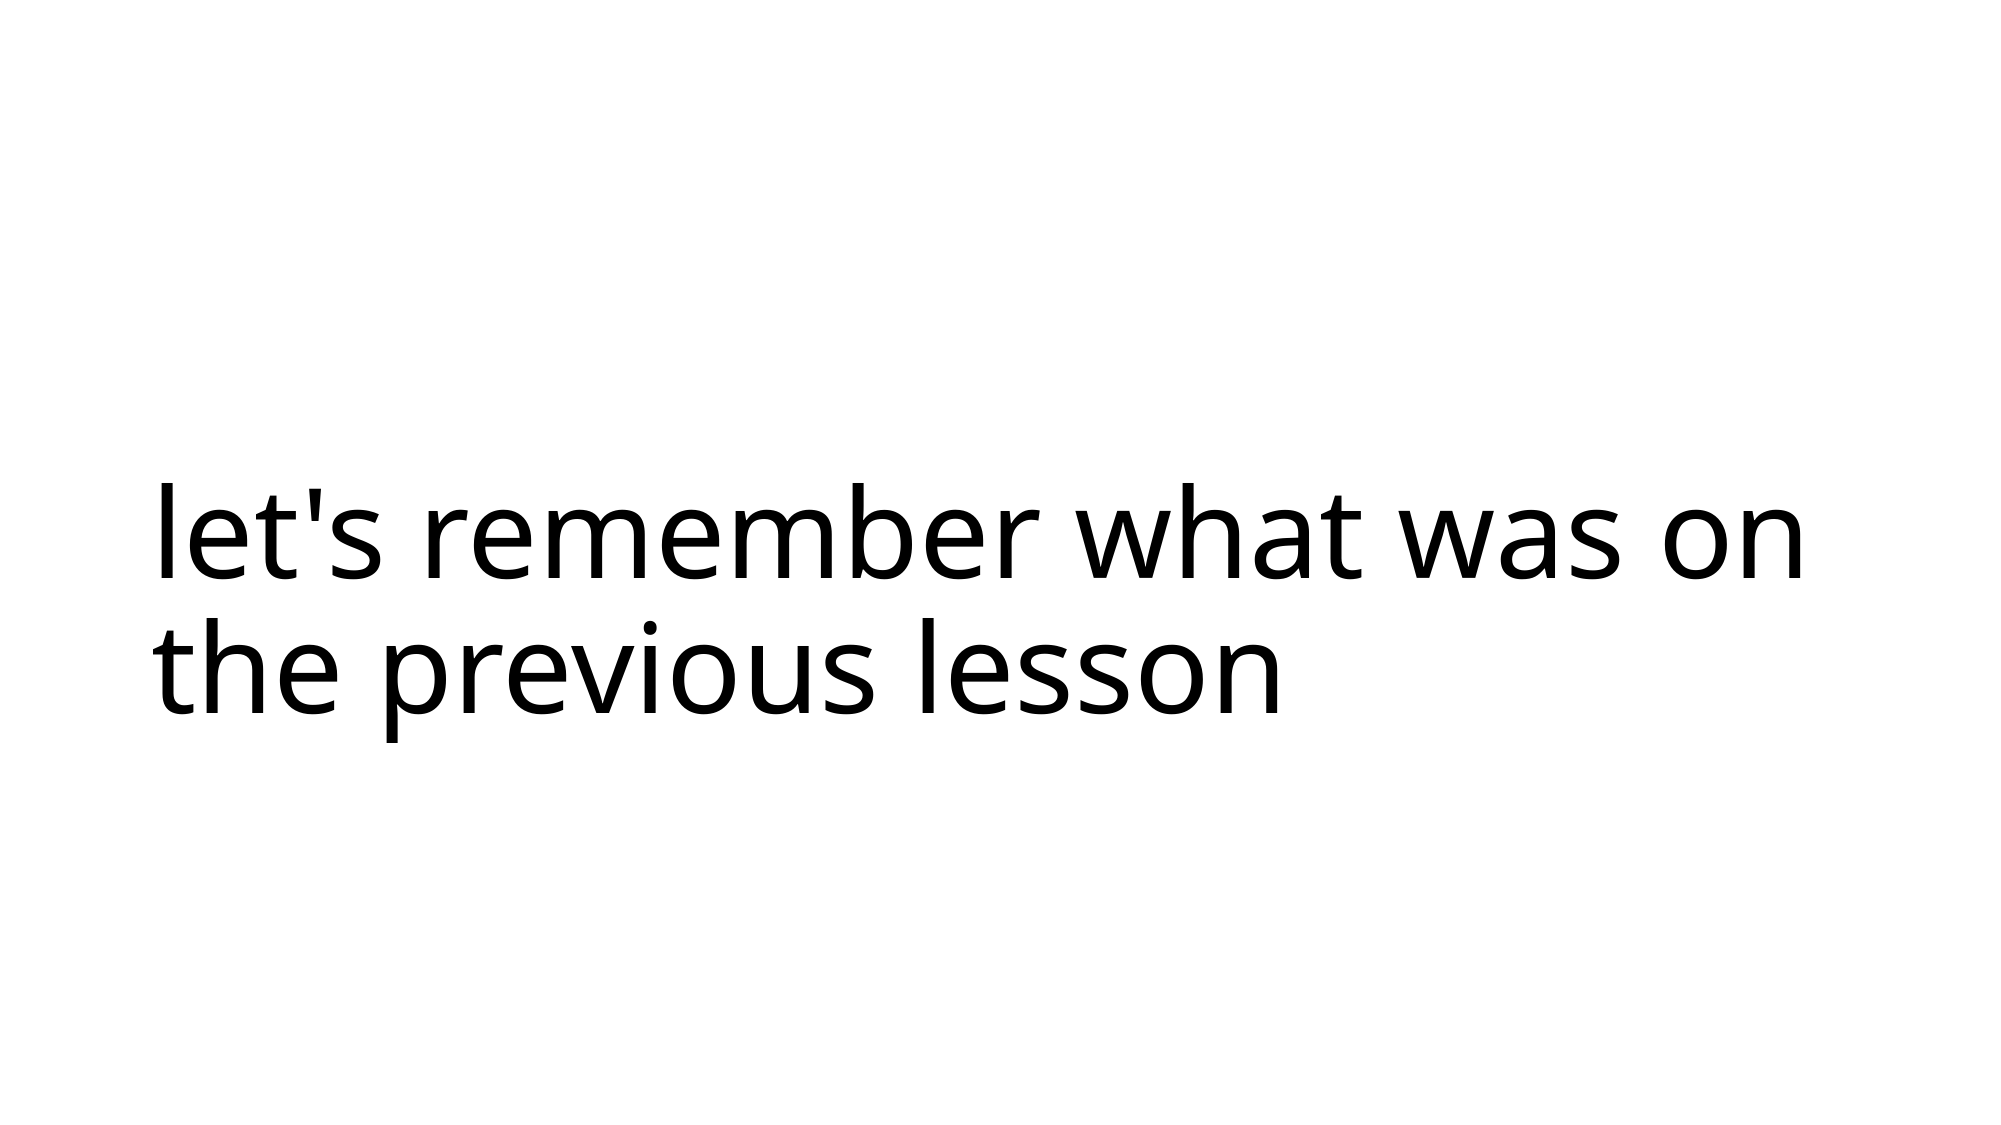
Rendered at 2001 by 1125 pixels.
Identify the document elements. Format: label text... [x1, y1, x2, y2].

title let's remember what was on the previous lesson [136, 280, 1862, 749]
